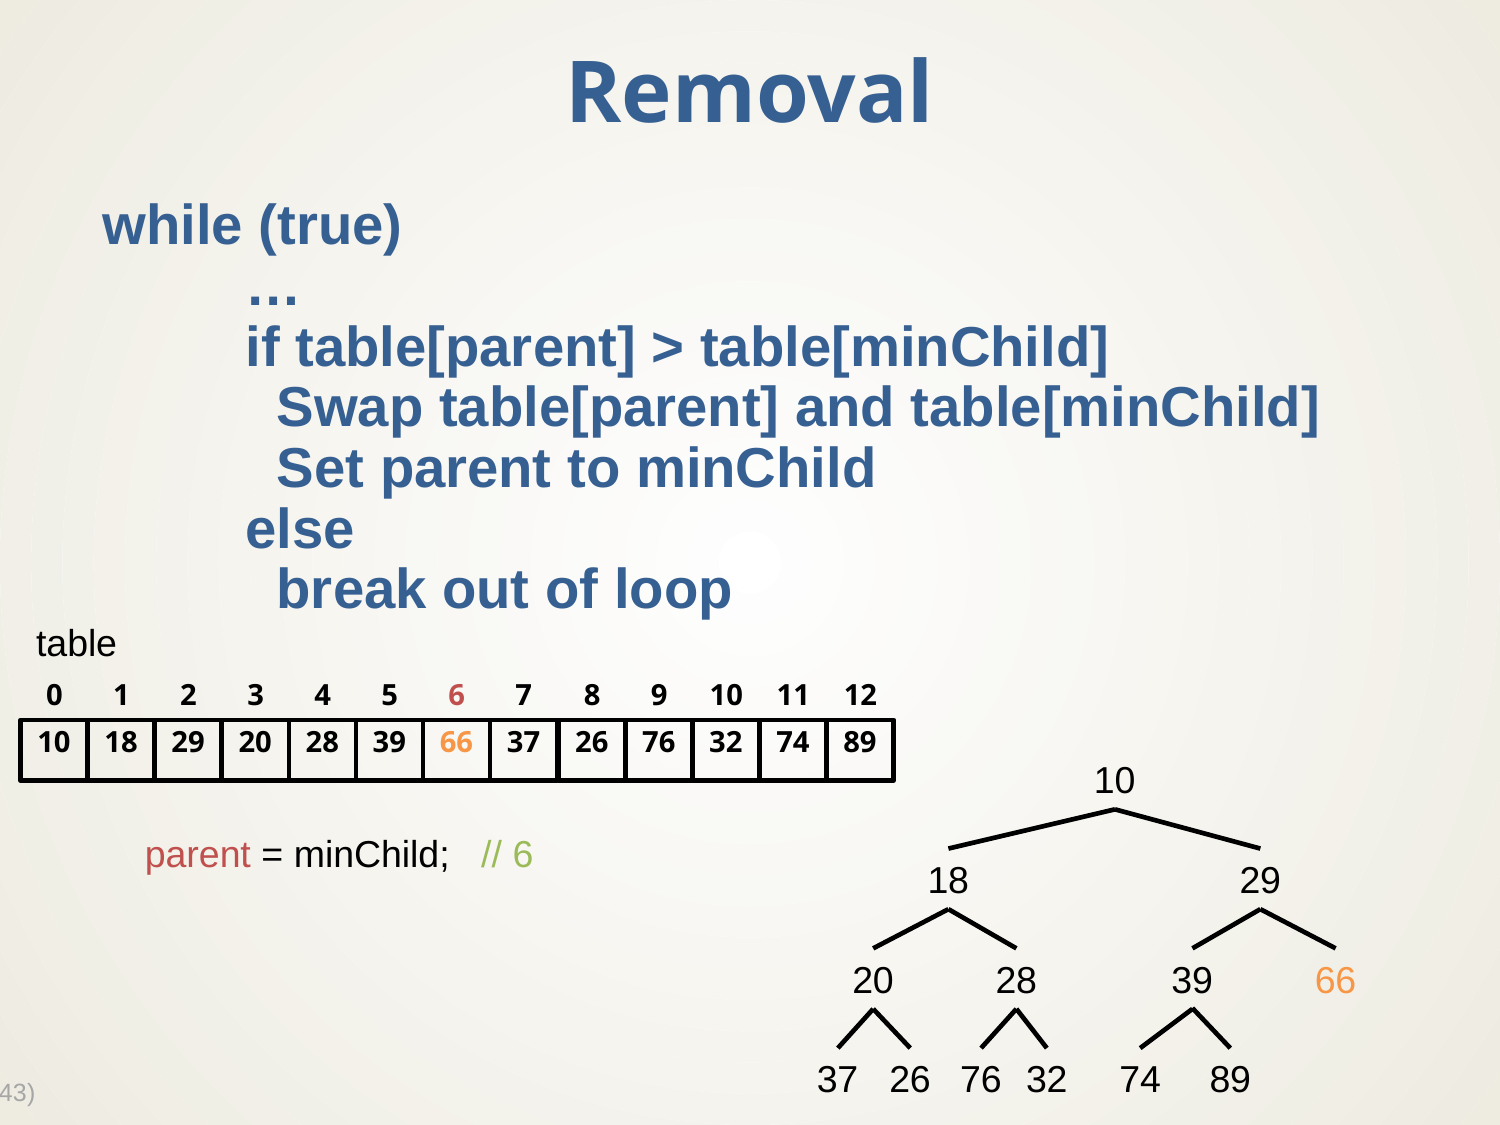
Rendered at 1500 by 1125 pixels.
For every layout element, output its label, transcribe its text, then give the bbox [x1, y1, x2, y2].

text_box parent = minChild; // 6 [130, 822, 549, 882]
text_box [20, 672, 895, 781]
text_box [801, 748, 1373, 1109]
title Removal [0, 24, 1500, 166]
list while (true) … if table[parent] > table[minChild] Swap table[parent] and table[minChild] Set parent to minChild else break out of loop [56, 187, 1444, 1036]
text_box table [21, 612, 133, 671]
